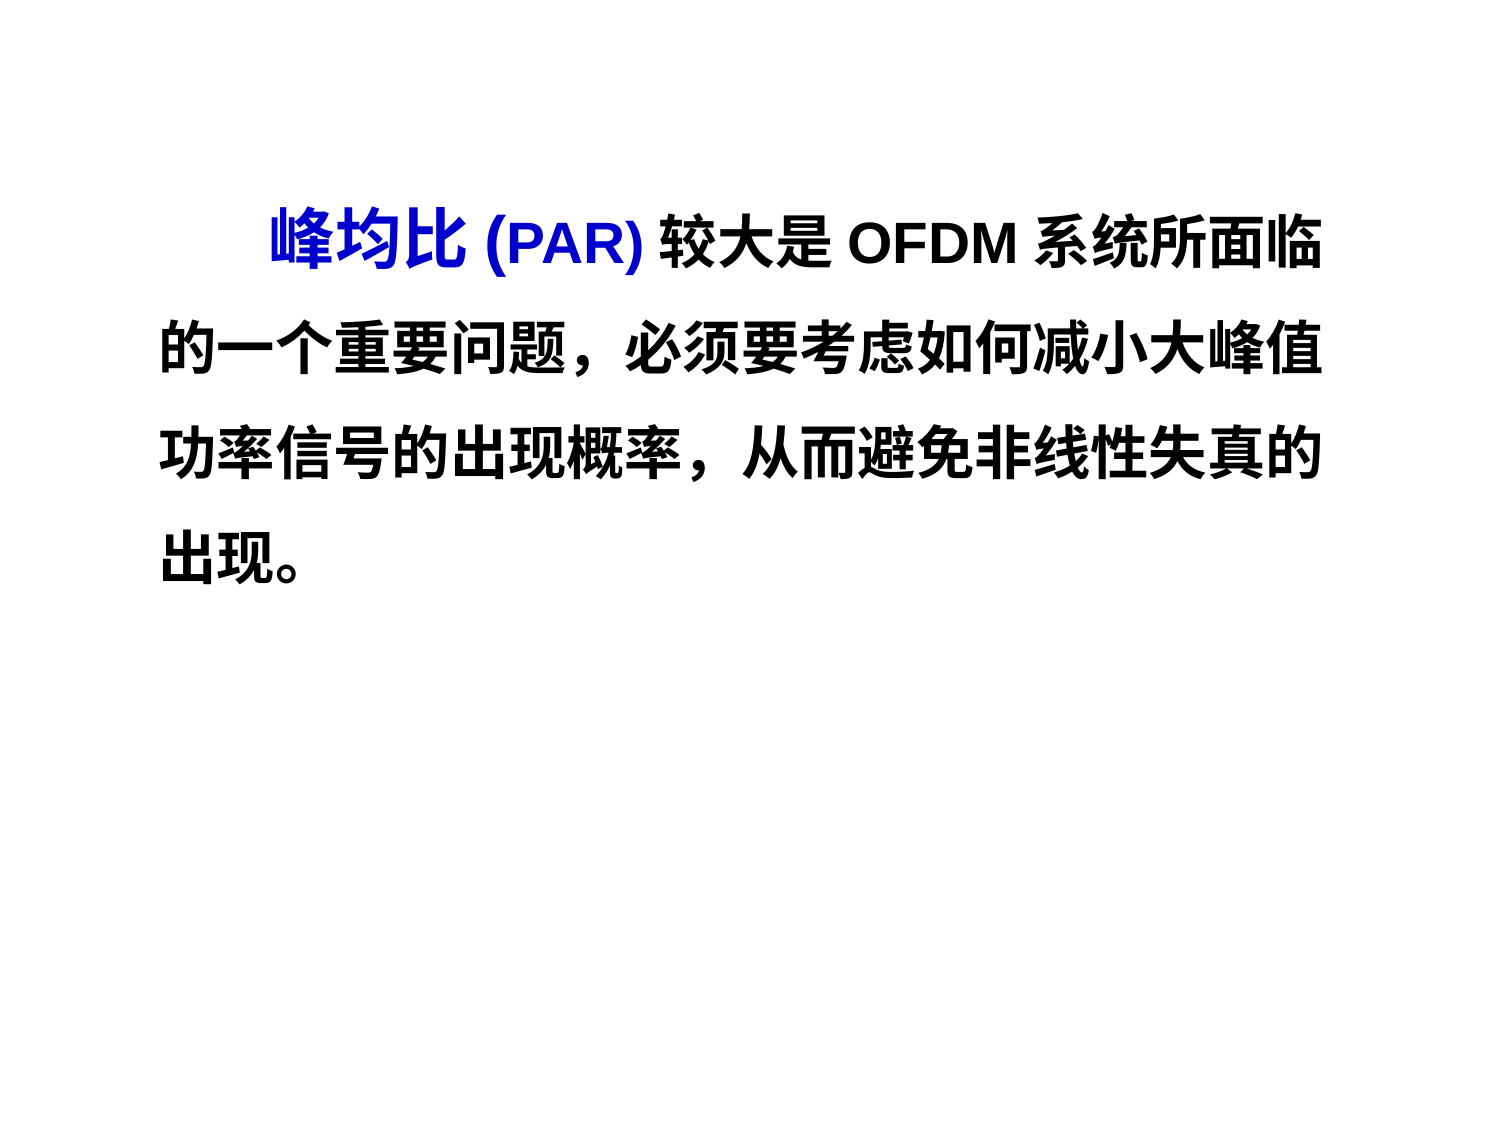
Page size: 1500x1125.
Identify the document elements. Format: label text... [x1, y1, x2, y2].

list 峰均比(PAR)较大是OFDM系统所面临的一个重要问题，必须要考虑如何减小大峰值功率信号的出现概率，从而避免非线性失真的出现。 [87, 148, 1363, 1000]
